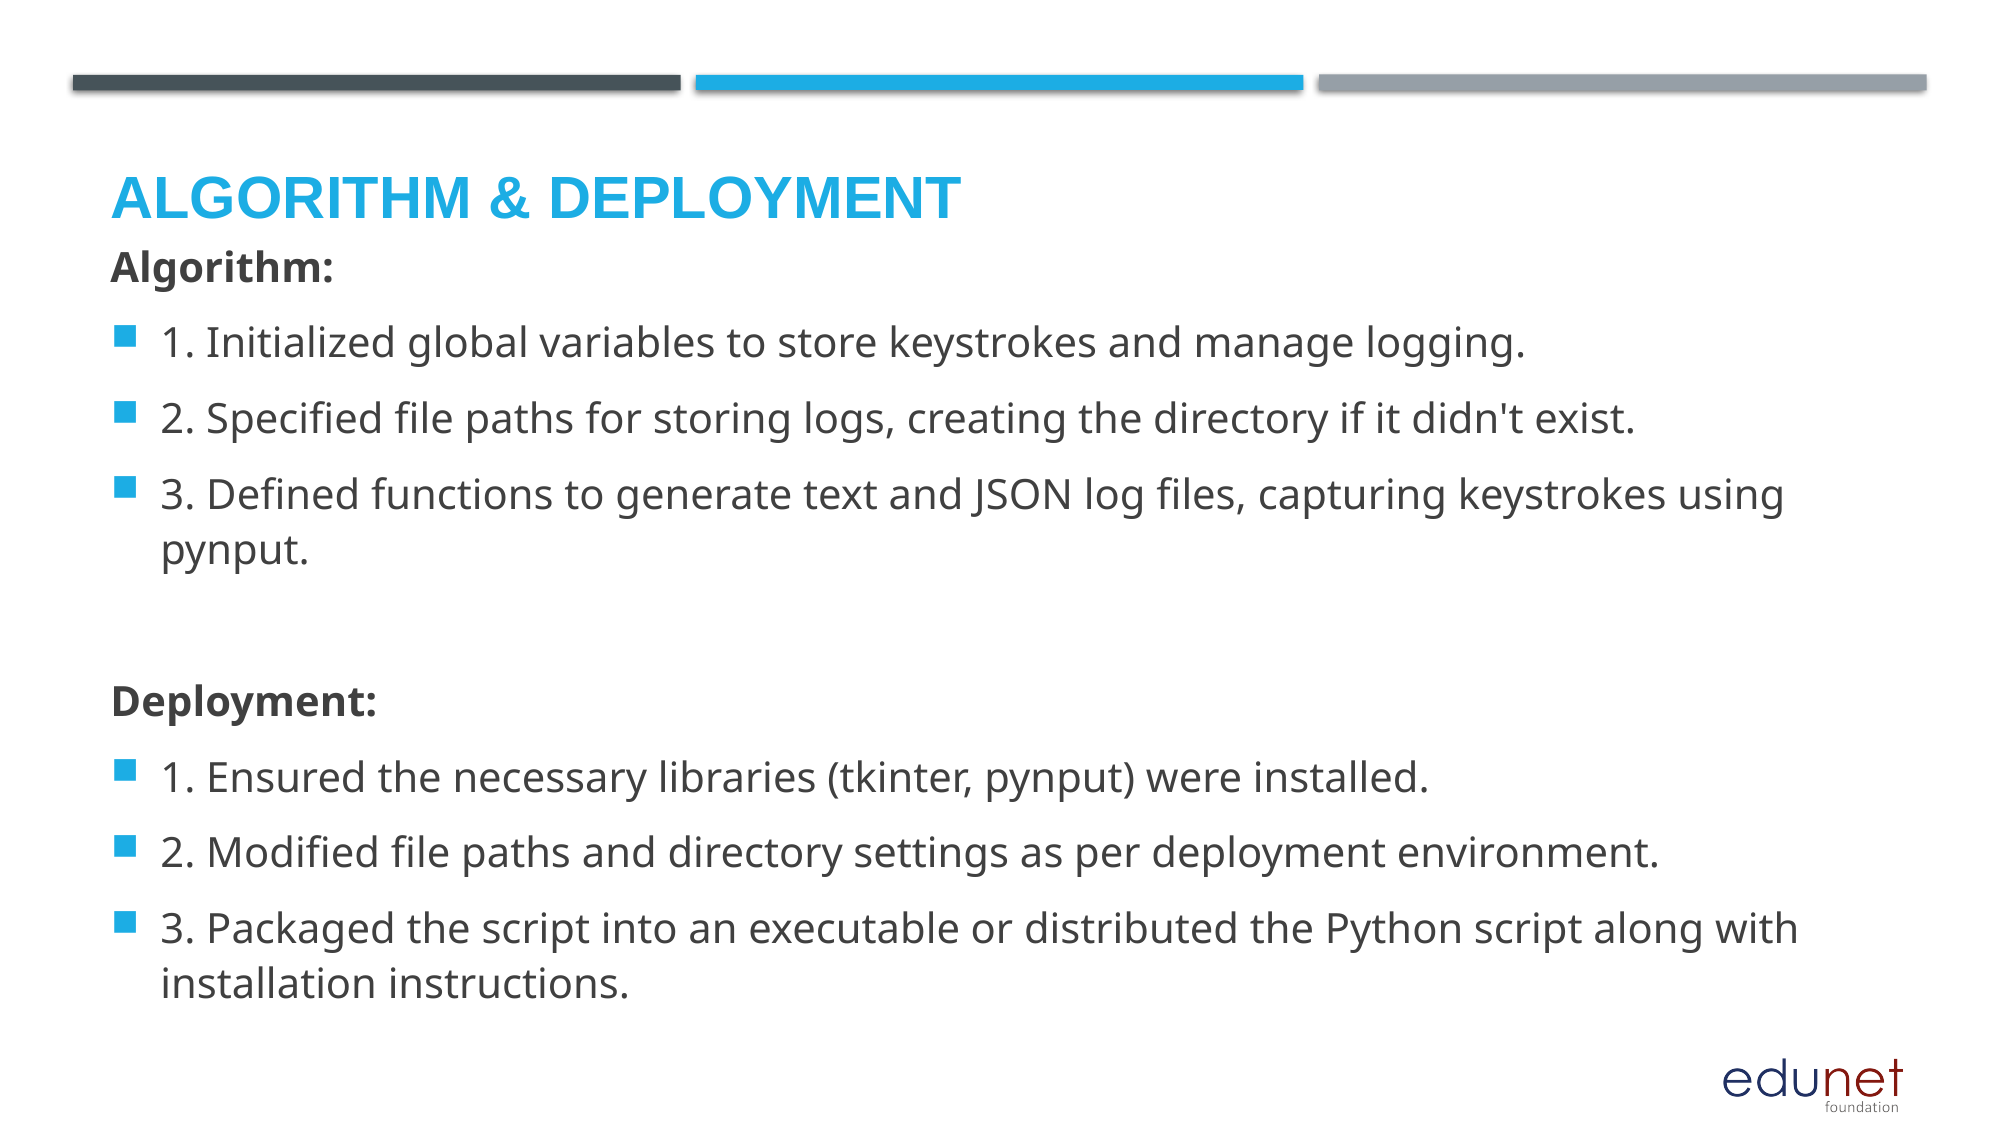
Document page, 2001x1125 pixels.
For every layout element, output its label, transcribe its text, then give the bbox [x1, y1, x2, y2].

picture [1719, 1056, 1905, 1116]
title Algorithm & Deployment [95, 150, 1905, 237]
list Algorithm: 1. Initialized global variables to store keystrokes and manage logging. 2. Specified file paths for storing logs, creating the directory if it didn't exist. 3. Defined functions to generate text and JSON log files, capturing keystrokes using pynput. Deployment: 1. Ensured the necessary libraries (tkinter, pynput) were installed. 2. Modified file paths and directory settings as per deployment environment. 3. Packaged the script into an executable or distributed the Python script along with installation instructions. [95, 237, 1905, 1005]
